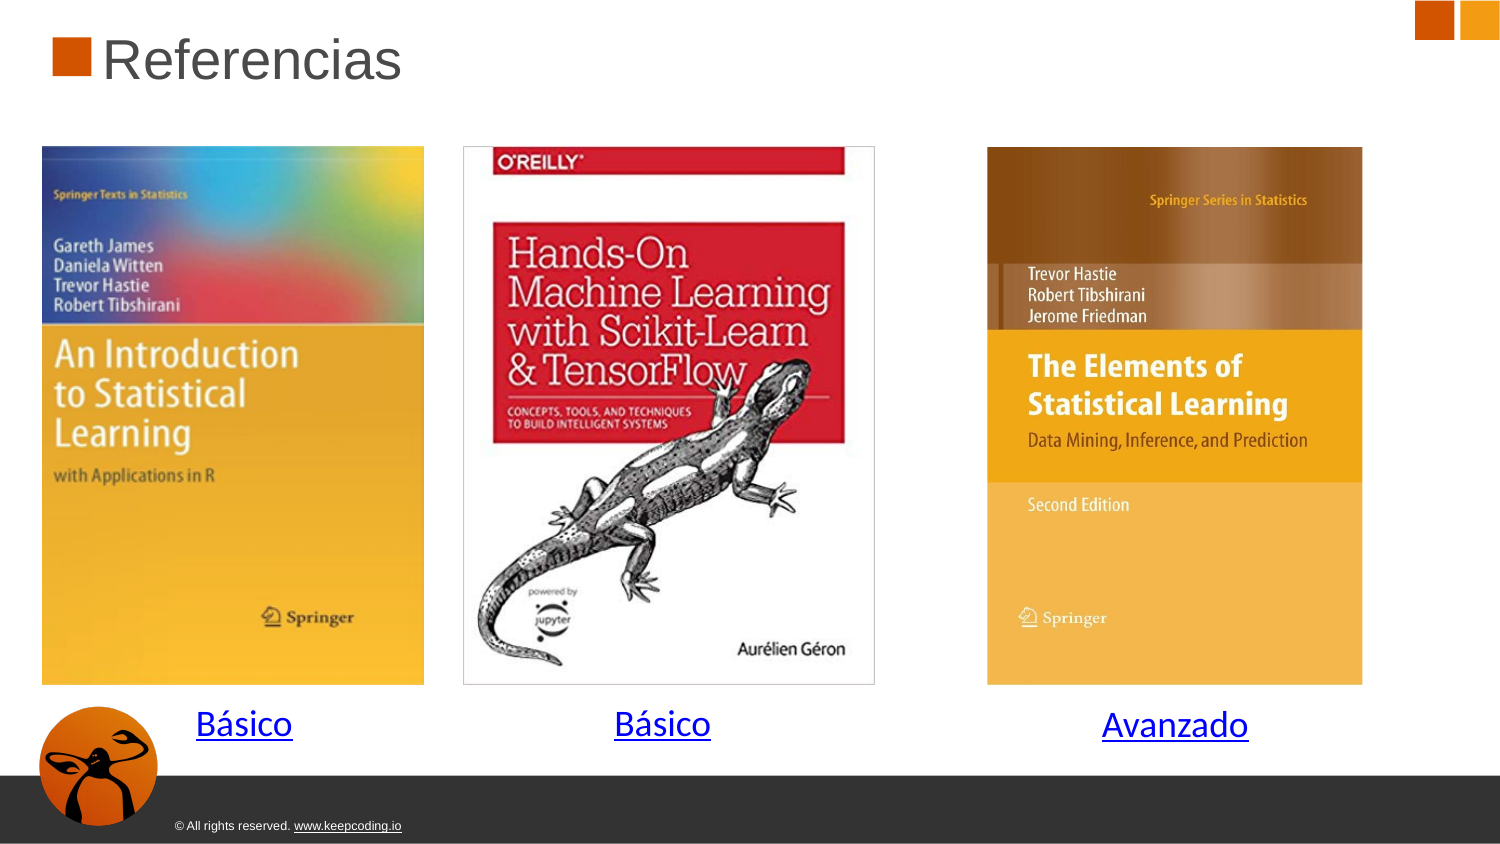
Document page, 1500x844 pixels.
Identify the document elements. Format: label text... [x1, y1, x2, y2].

text_box © All rights reserved. www.keepcoding.io [172, 816, 409, 834]
picture [463, 146, 875, 686]
picture [0, 146, 424, 844]
title Referencias [100, 21, 512, 165]
text_box Básico [612, 696, 727, 744]
text_box Avanzado [1099, 697, 1263, 745]
text_box [987, 147, 1363, 685]
text_box Básico [193, 696, 308, 744]
